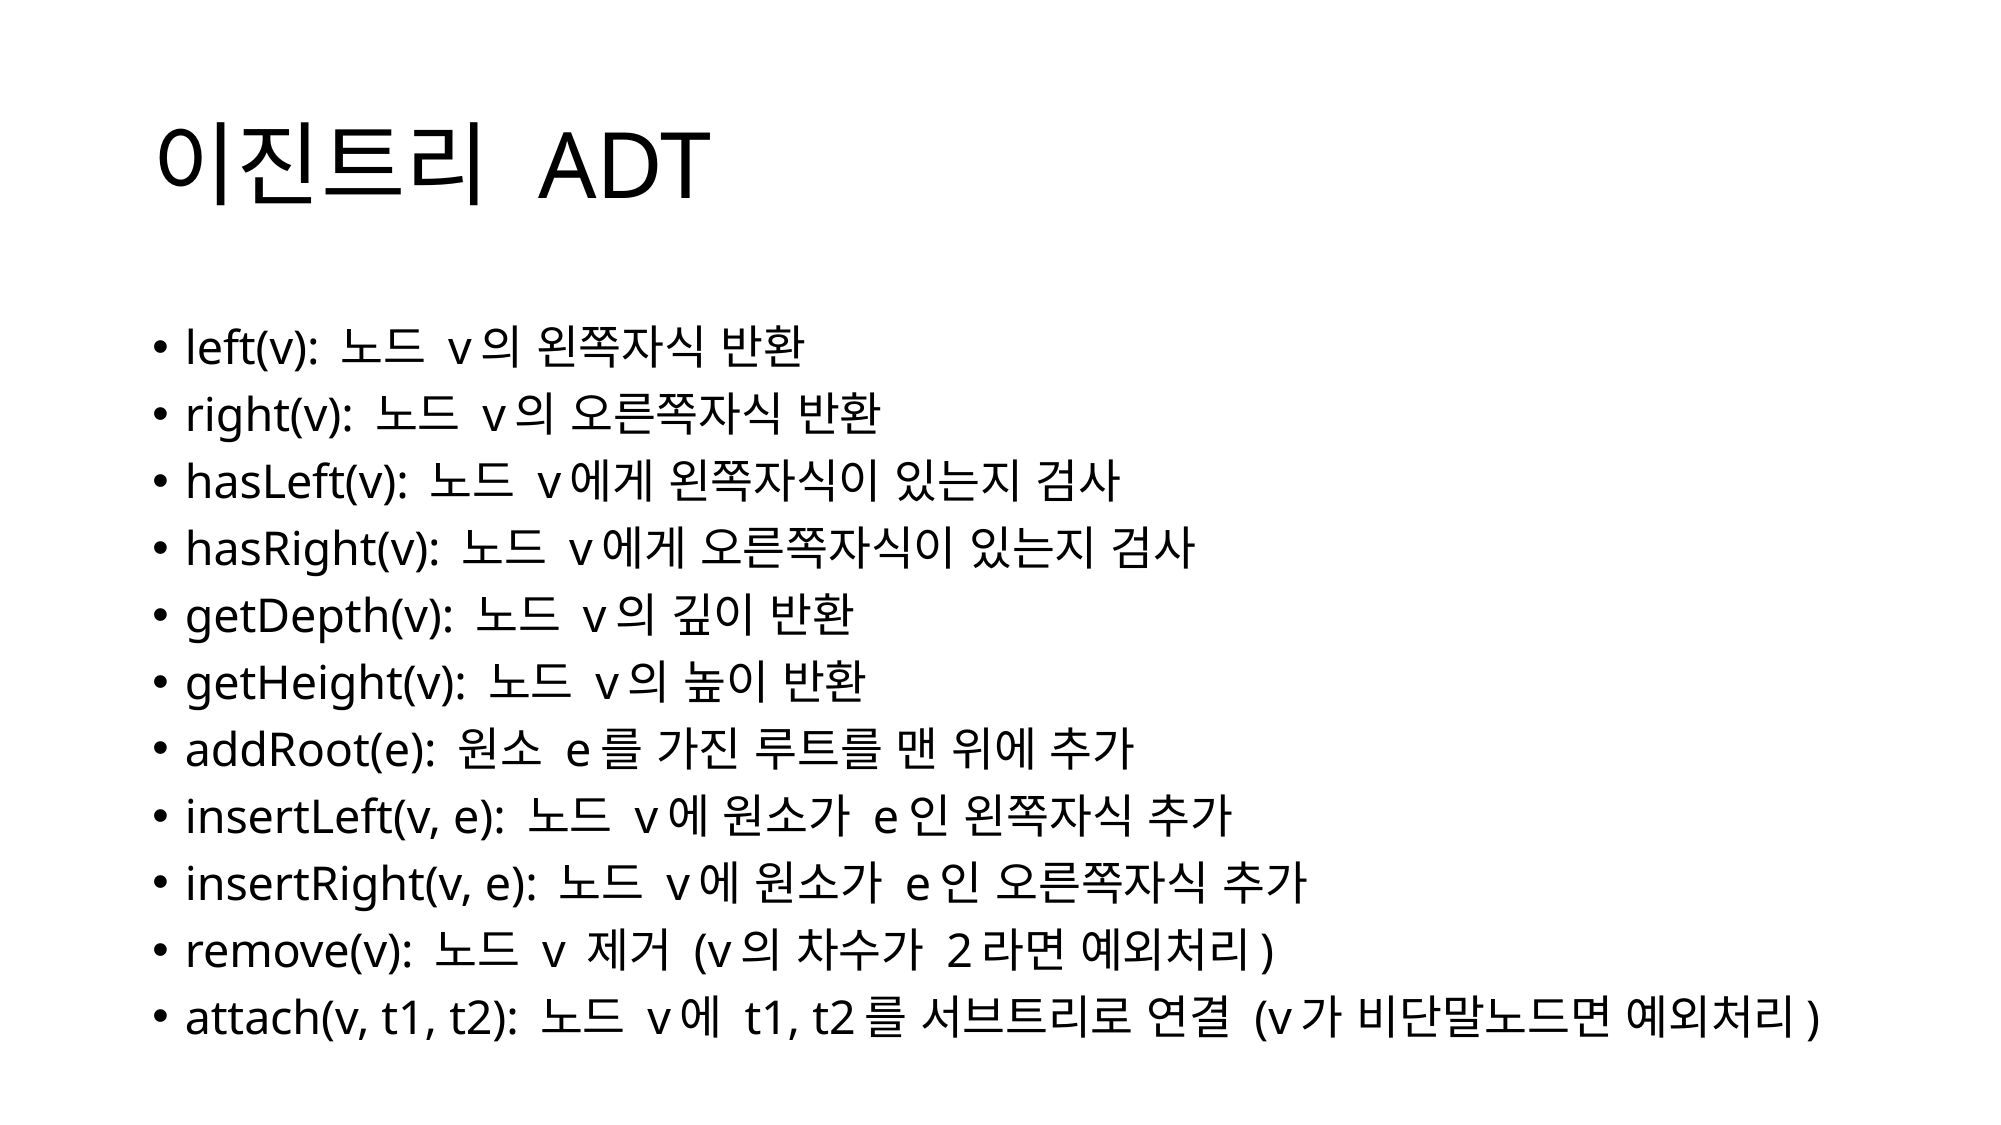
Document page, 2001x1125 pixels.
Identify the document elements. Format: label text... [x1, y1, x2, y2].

title 이진트리 ADT [137, 59, 1863, 278]
list left(v): 노드 v의 왼쪽자식 반환 right(v): 노드 v의 오른쪽자식 반환 hasLeft(v): 노드 v에게 왼쪽자식이 있는지 검사 hasRight(v): 노드 v에게 오른쪽자식이 있는지 검사 getDepth(v): 노드 v의 깊이 반환 getHeight(v): 노드 v의 높이 반환 addRoot(e): 원소 e를 가진 루트를 맨 위에 추가 insertLeft(v, e): 노드 v에 원소가 e인 왼쪽자식 추가 insertRight(v, e): 노드 v에 원소가 e인 오른쪽자식 추가 remove(v): 노드 v 제거 (v의 차수가 2라면 예외처리) attach(v, t1, t2): 노드 v에 t1, t2를 서브트리로 연결 (v가 비단말노드면 예외처리) [137, 299, 1863, 1125]
